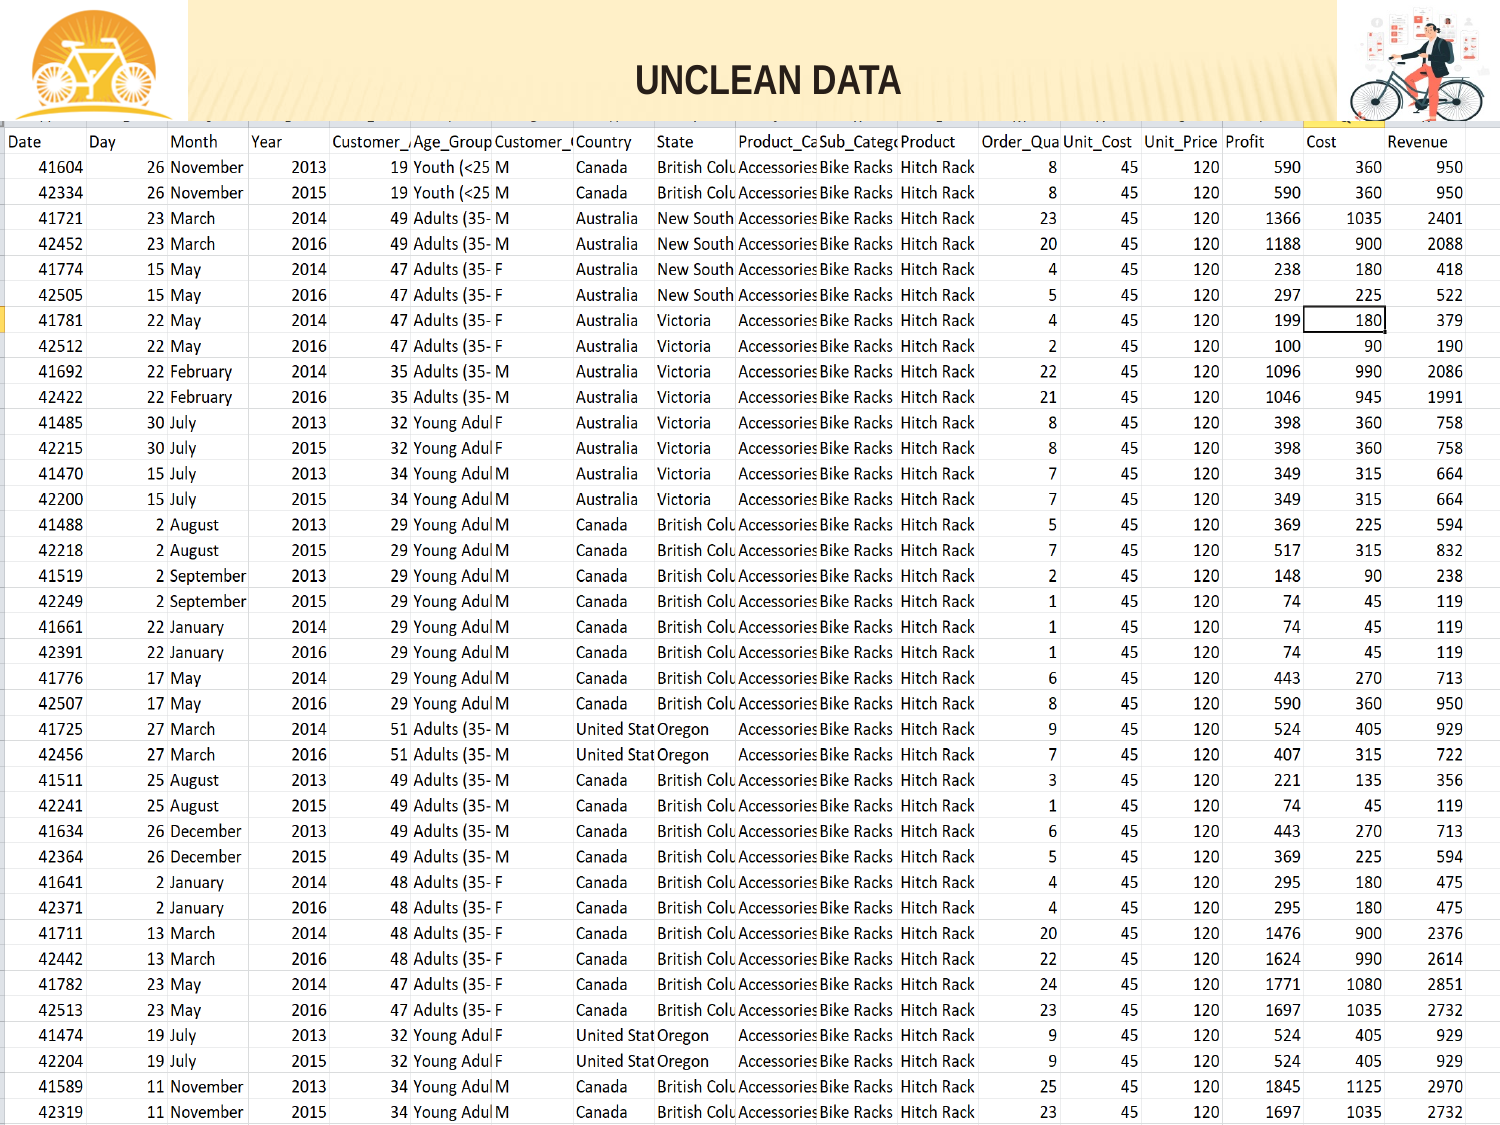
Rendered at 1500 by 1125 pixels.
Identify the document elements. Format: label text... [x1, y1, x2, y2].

text_box UNCLEAN DATA [587, 34, 950, 87]
picture [1337, 0, 1500, 120]
picture [0, 0, 188, 120]
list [0, 120, 1500, 1125]
